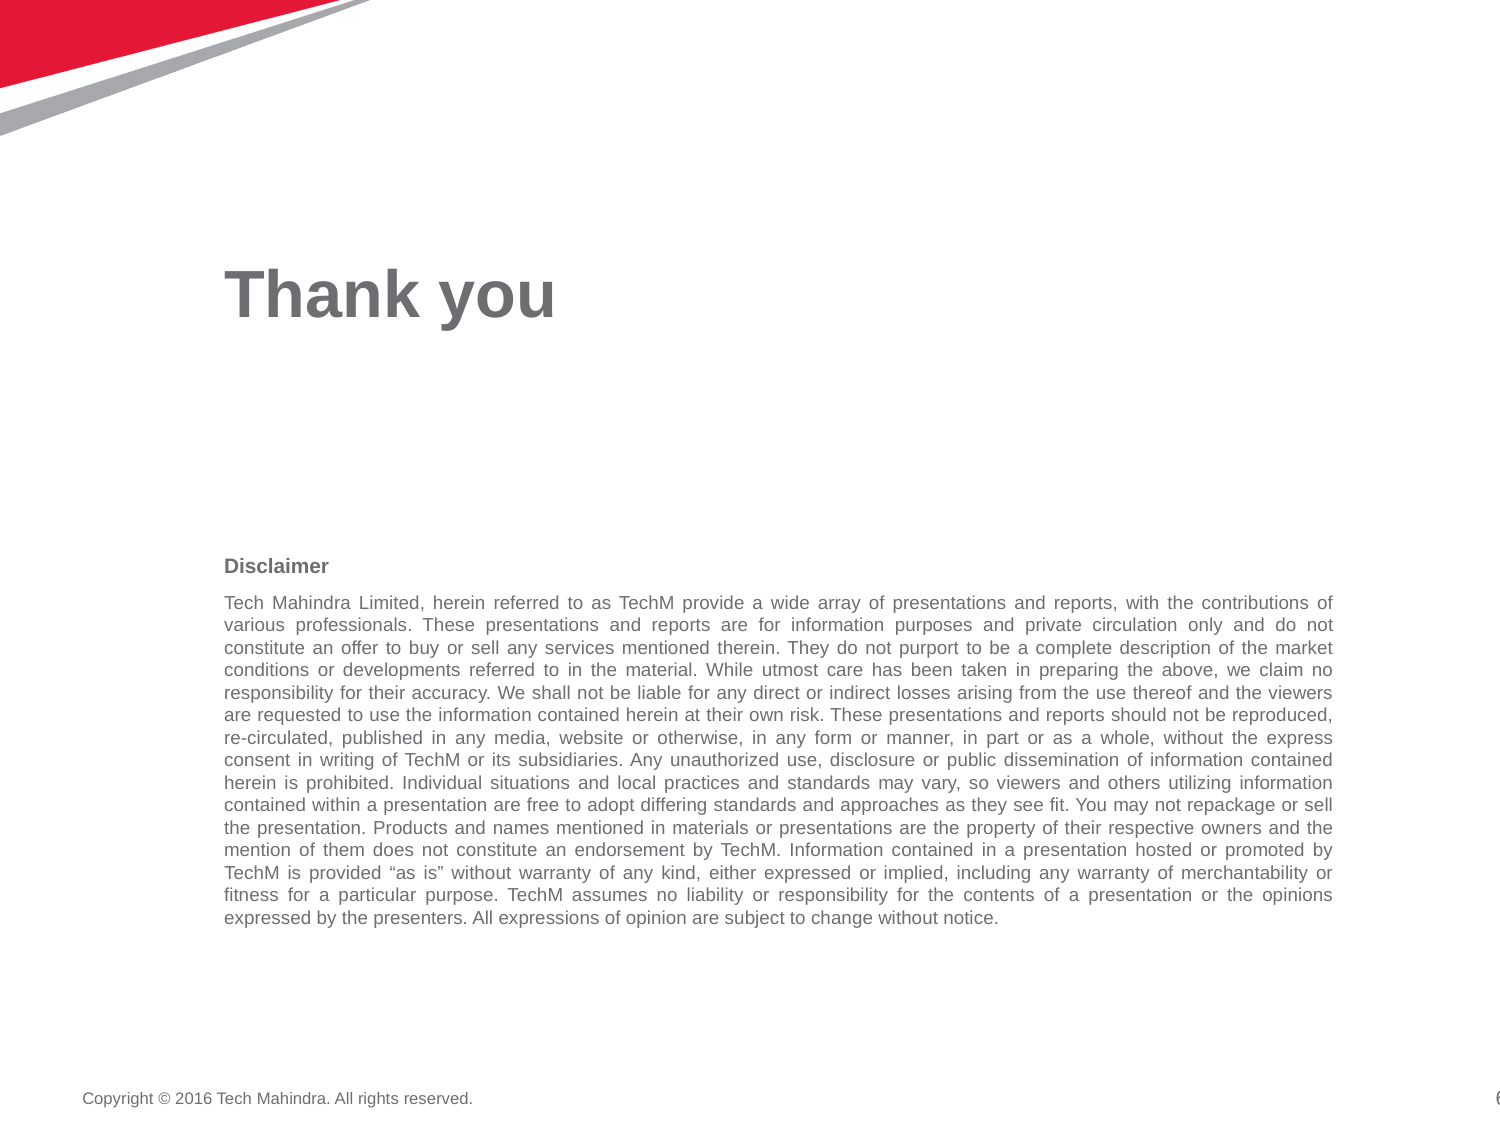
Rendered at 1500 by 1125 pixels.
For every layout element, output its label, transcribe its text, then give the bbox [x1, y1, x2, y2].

title Thank you [223, 250, 1329, 332]
picture [0, 0, 373, 136]
